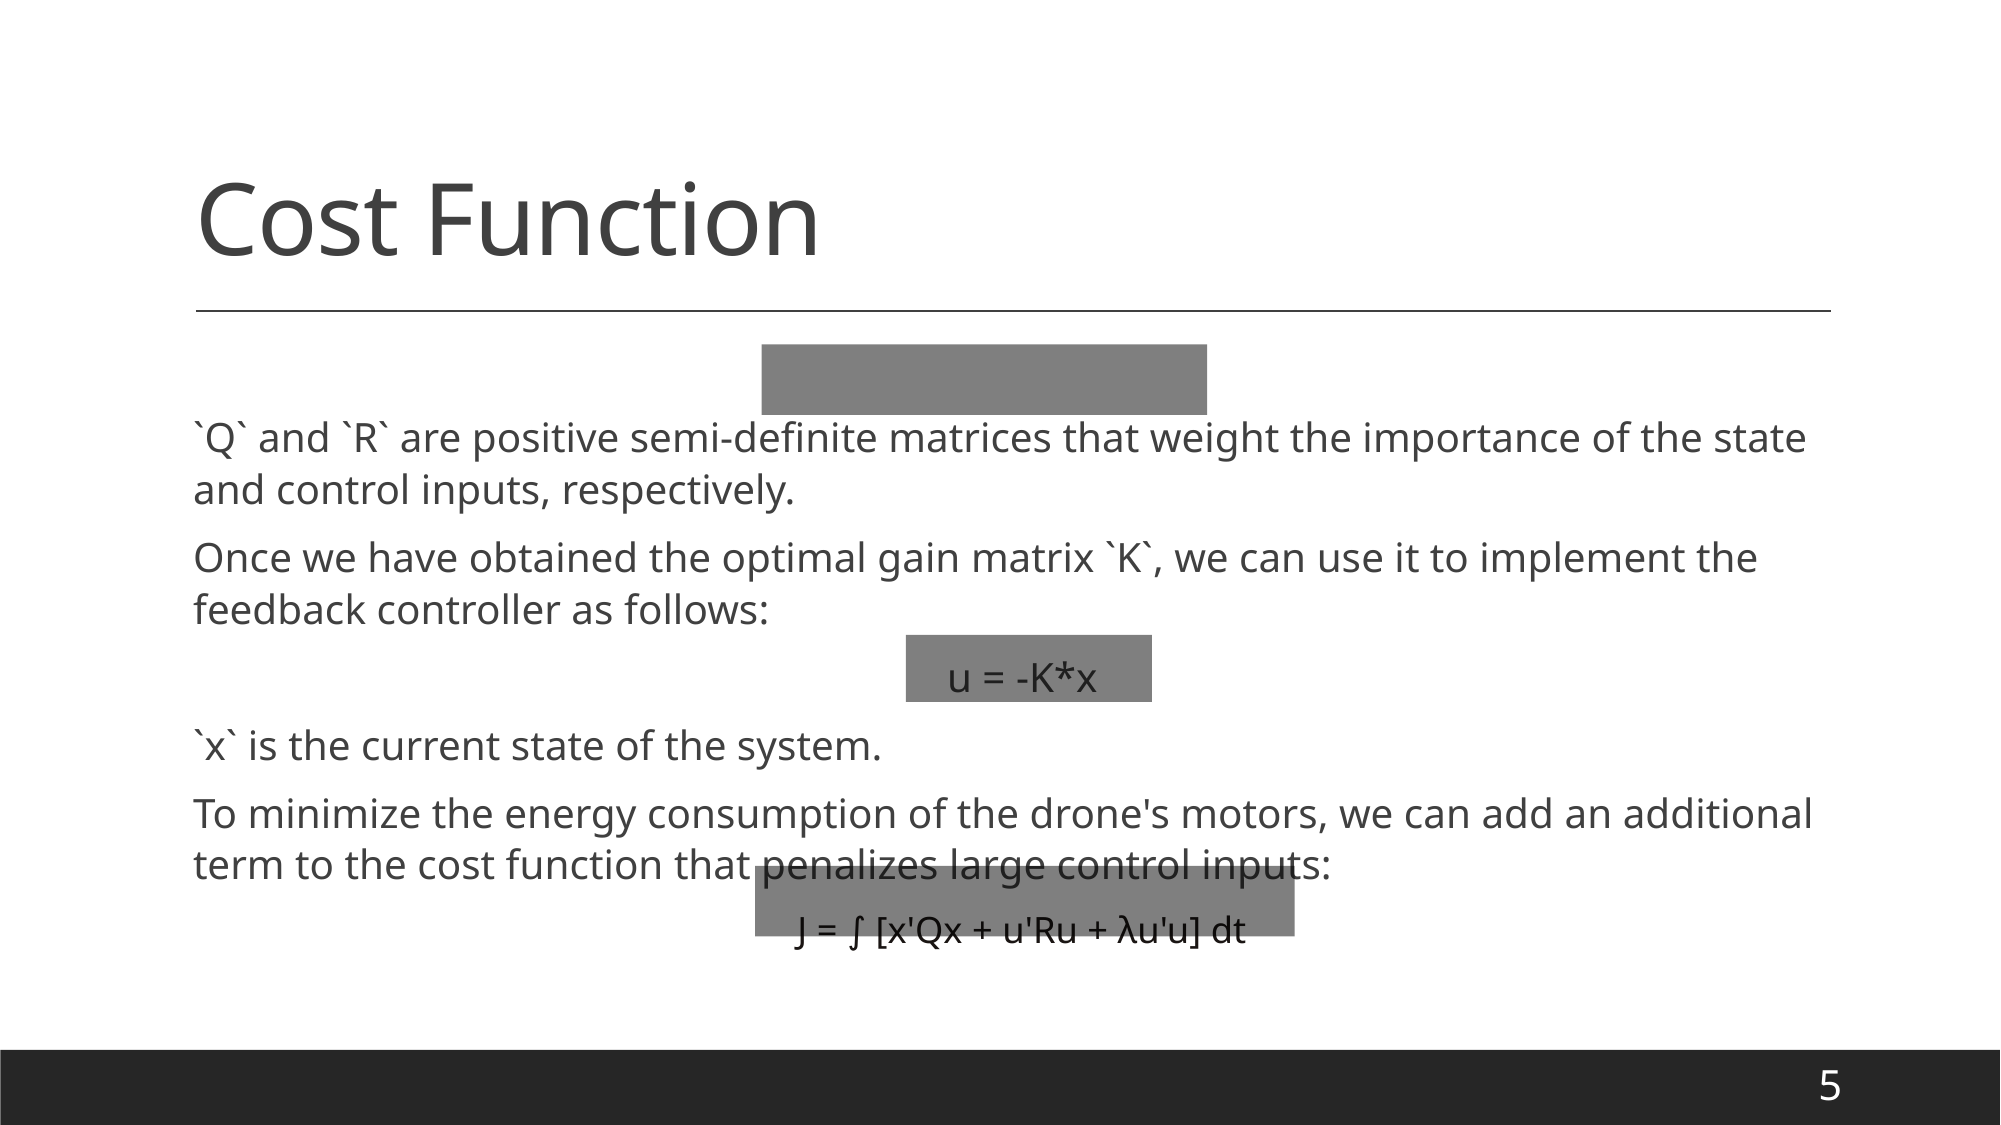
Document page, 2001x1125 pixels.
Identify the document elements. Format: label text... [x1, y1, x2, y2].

title Cost Function [180, 47, 1830, 285]
slide_number 5 [1803, 1057, 1932, 1118]
text_box [755, 865, 1295, 937]
text_box [761, 344, 1208, 415]
text_box [905, 634, 1152, 702]
